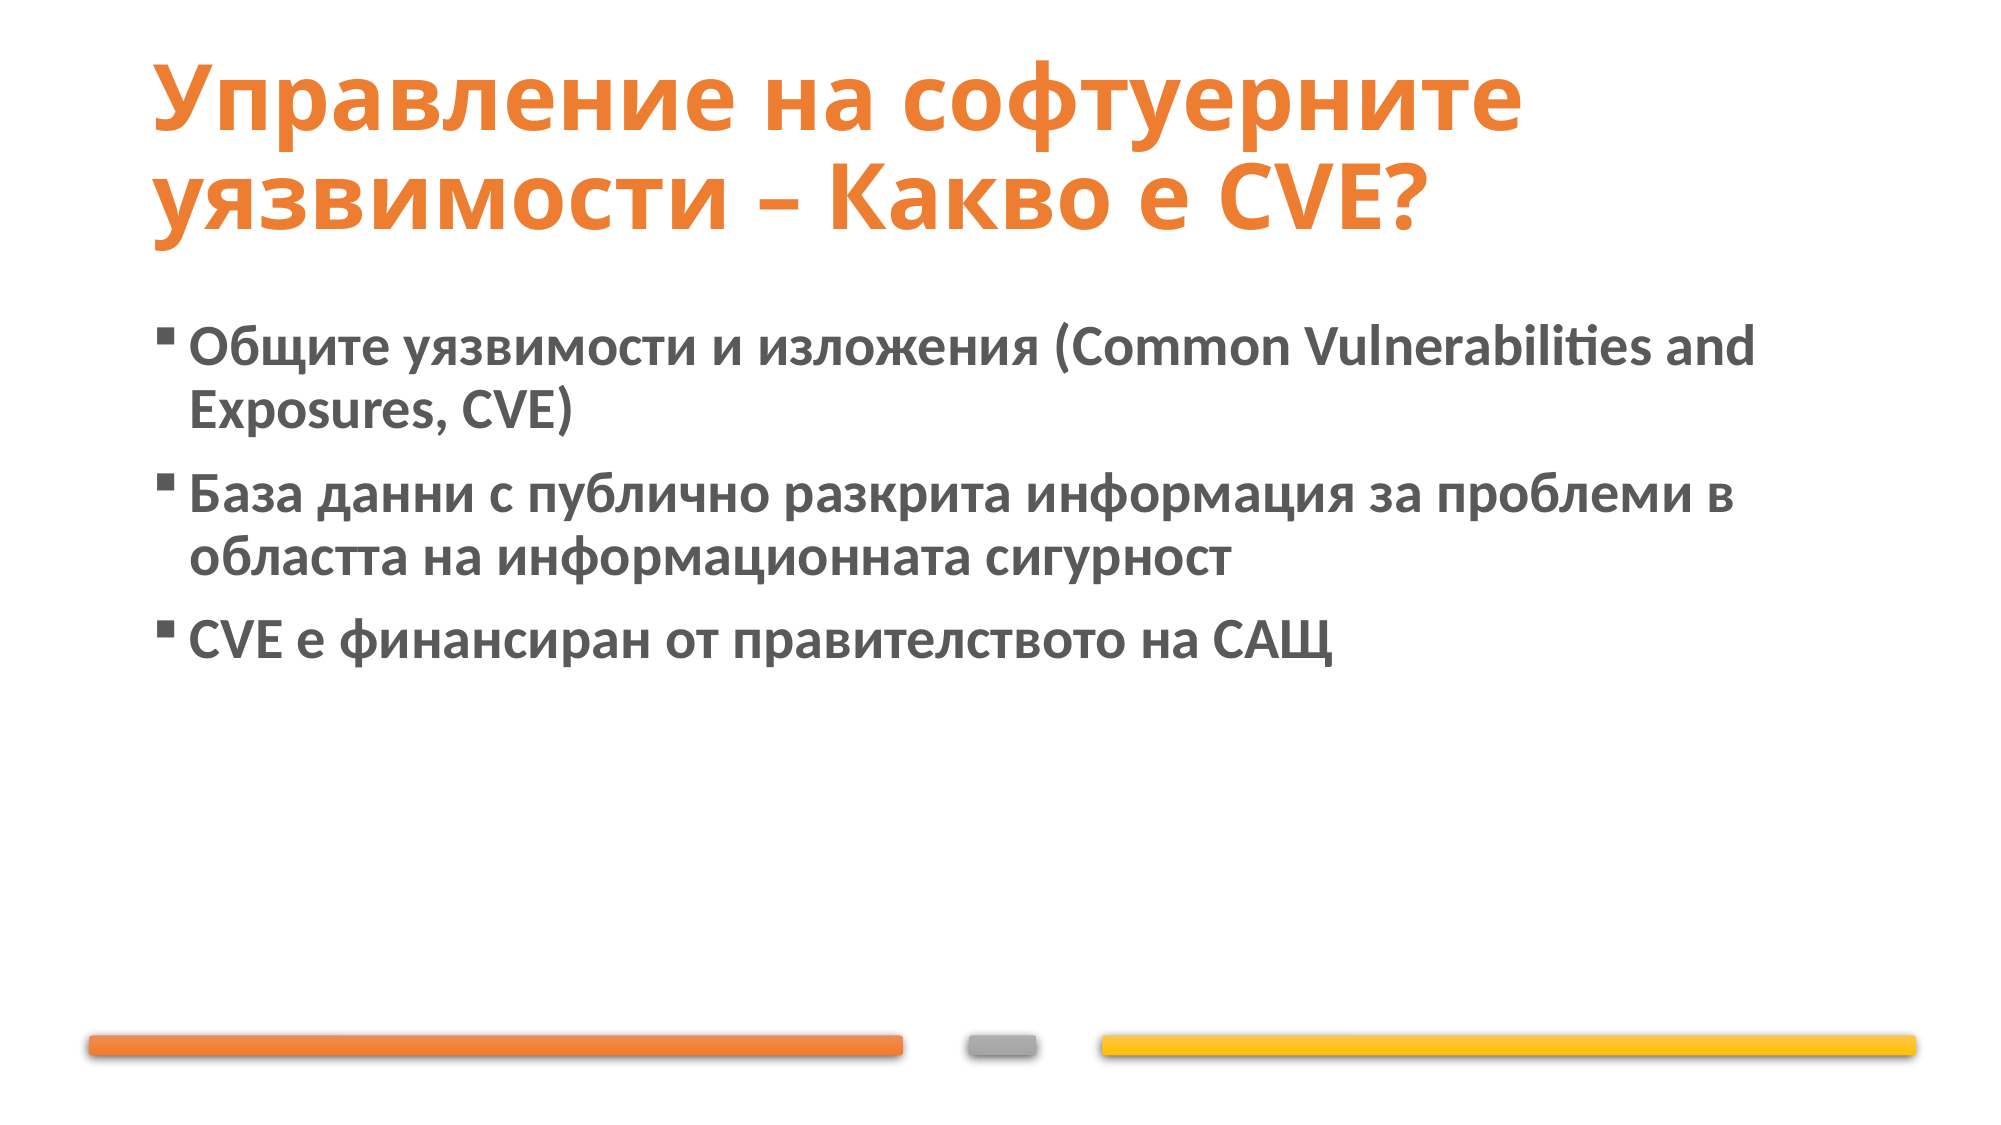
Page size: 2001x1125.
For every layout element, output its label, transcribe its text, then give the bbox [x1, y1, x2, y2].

title Управление на софтуерните уязвимости – Какво е CVE? [137, 41, 1863, 259]
list Общите уязвимости и изложения (Common Vulnerabilities and Exposures, CVE) База данни с публично разкрита информация за проблеми в областта на информационната сигурност CVE е финансиран от правителството на САЩ [137, 307, 1863, 1014]
